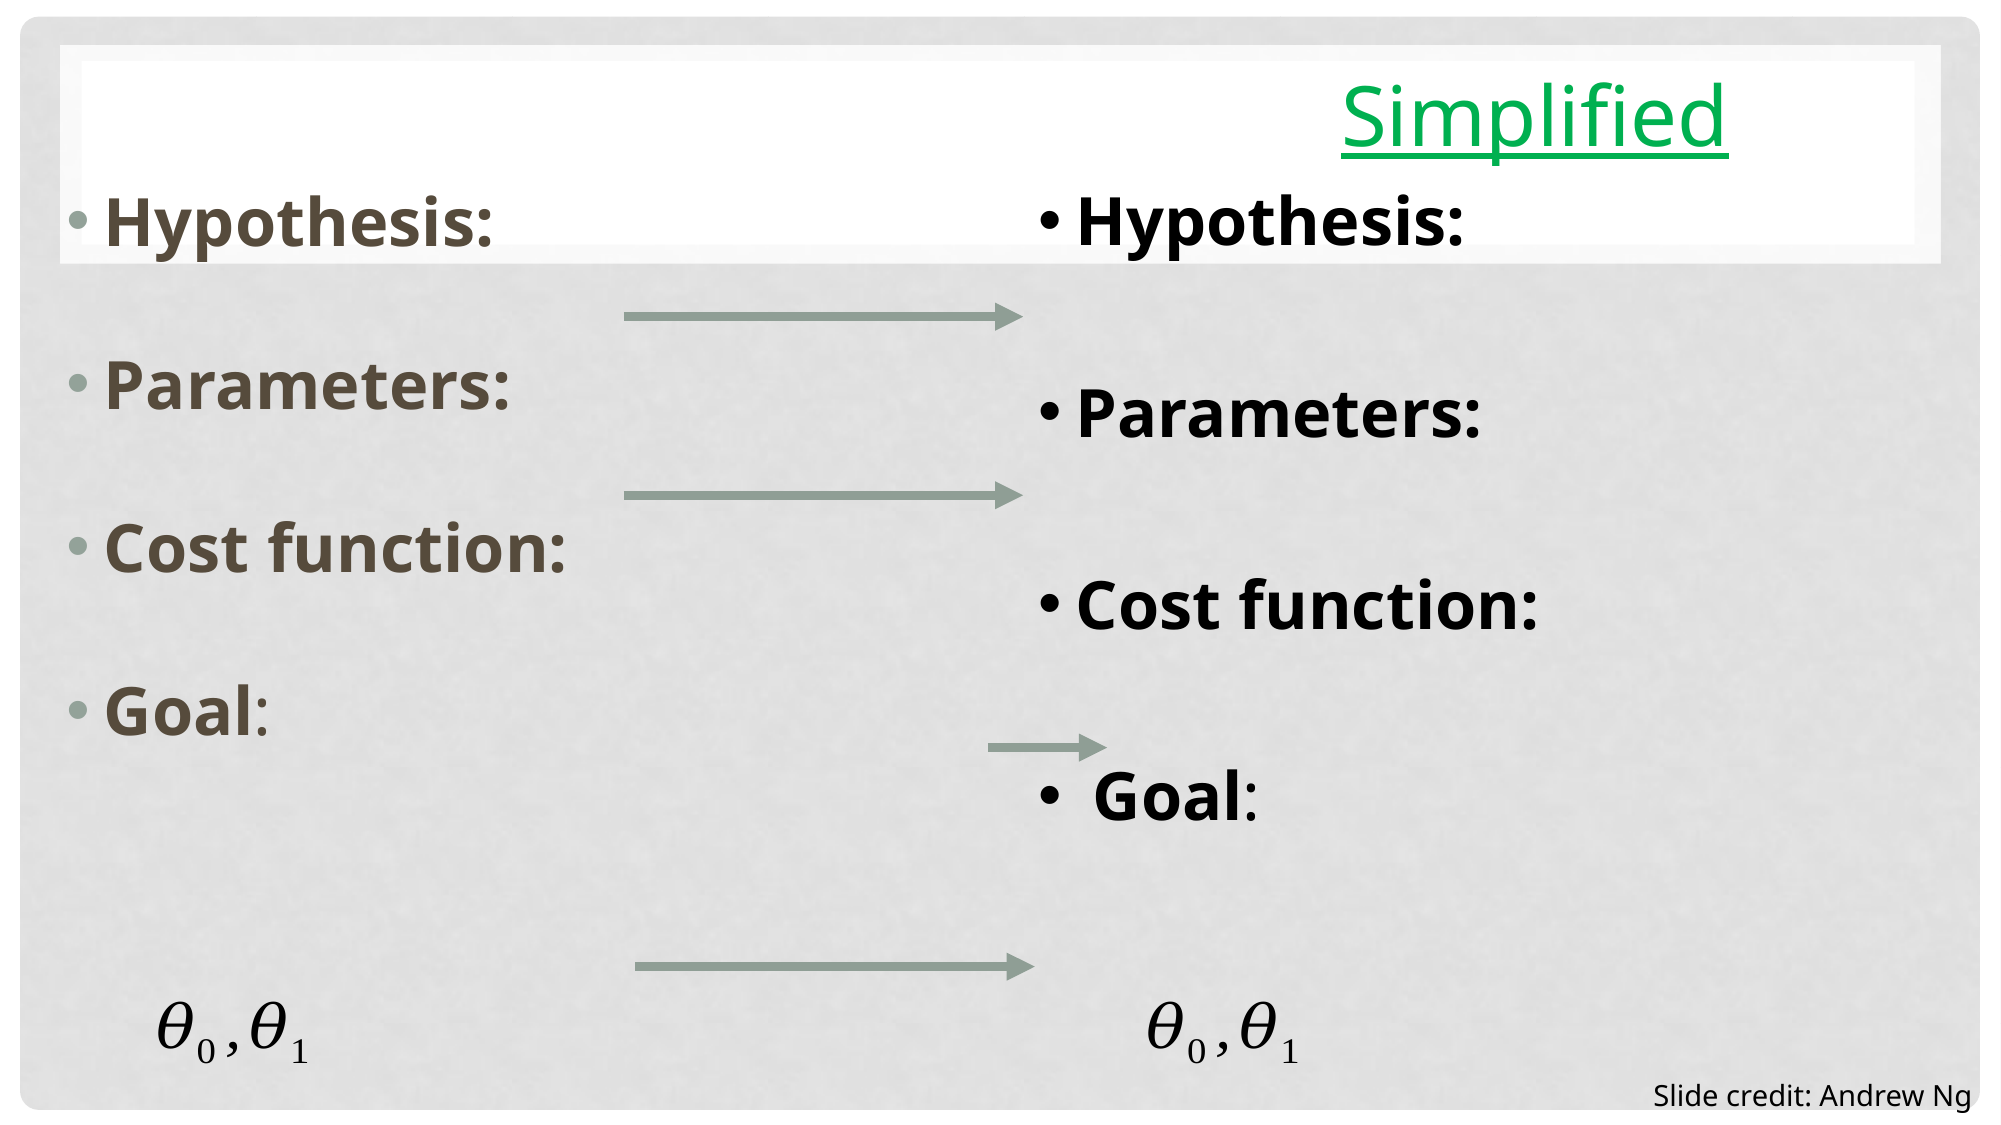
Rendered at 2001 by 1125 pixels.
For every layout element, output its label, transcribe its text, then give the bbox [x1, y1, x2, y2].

footer Slide credit: Andrew Ng [1633, 1065, 2000, 1125]
text_box Simplified [1326, 55, 1744, 171]
